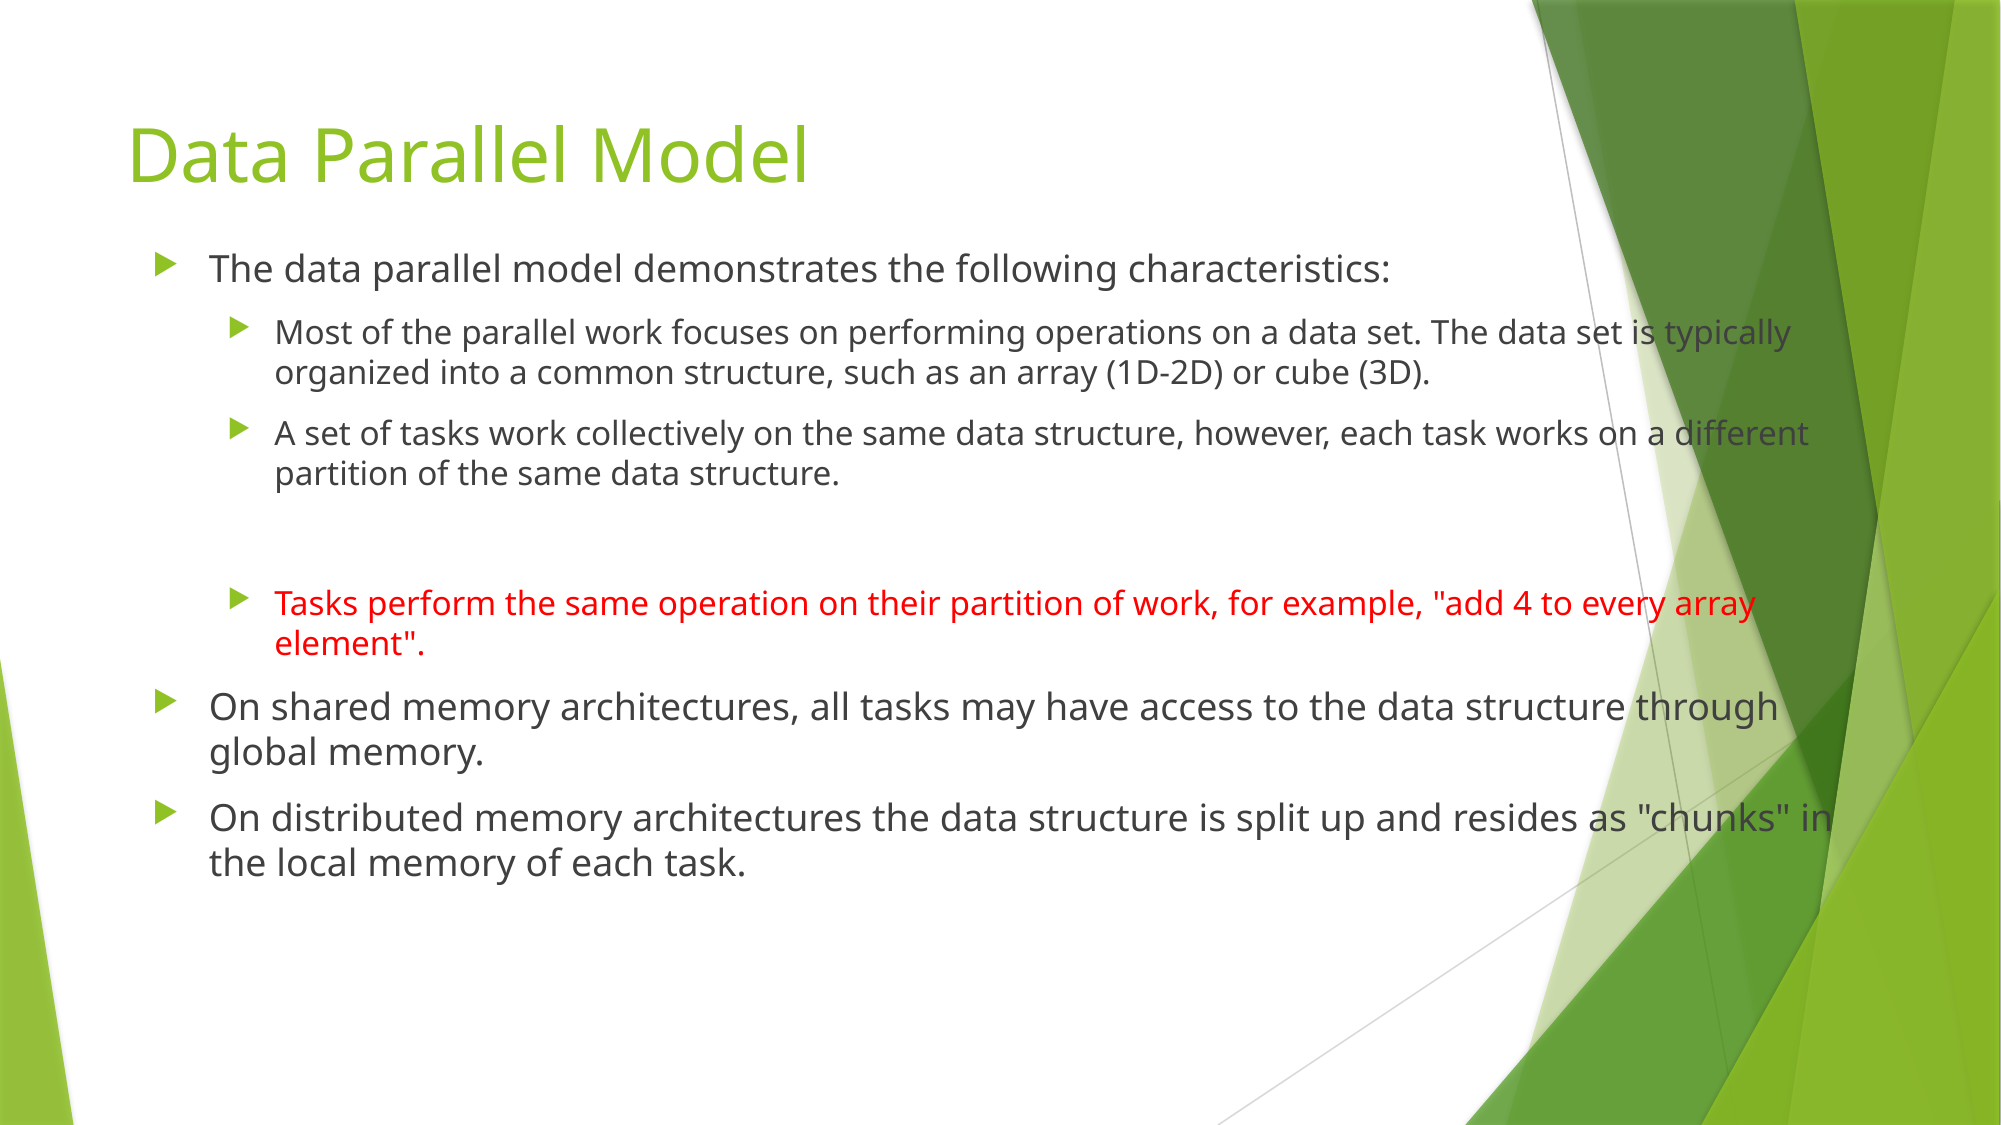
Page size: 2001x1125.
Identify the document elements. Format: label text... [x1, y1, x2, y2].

list The data parallel model demonstrates the following characteristics: Most of the parallel work focuses on performing operations on a data set. The data set is typically organized into a common structure, such as an array (1D-2D) or cube (3D). A set of tasks work collectively on the same data structure, however, each task works on a different partition of the same data structure. Tasks perform the same operation on their partition of work, for example, "add 4 to every array element". On shared memory architectures, all tasks may have access to the data structure through global memory. On distributed memory architectures the data structure is split up and resides as "chunks" in the local memory of each task. [137, 237, 1863, 1072]
title Data Parallel Model [111, 99, 1522, 317]
